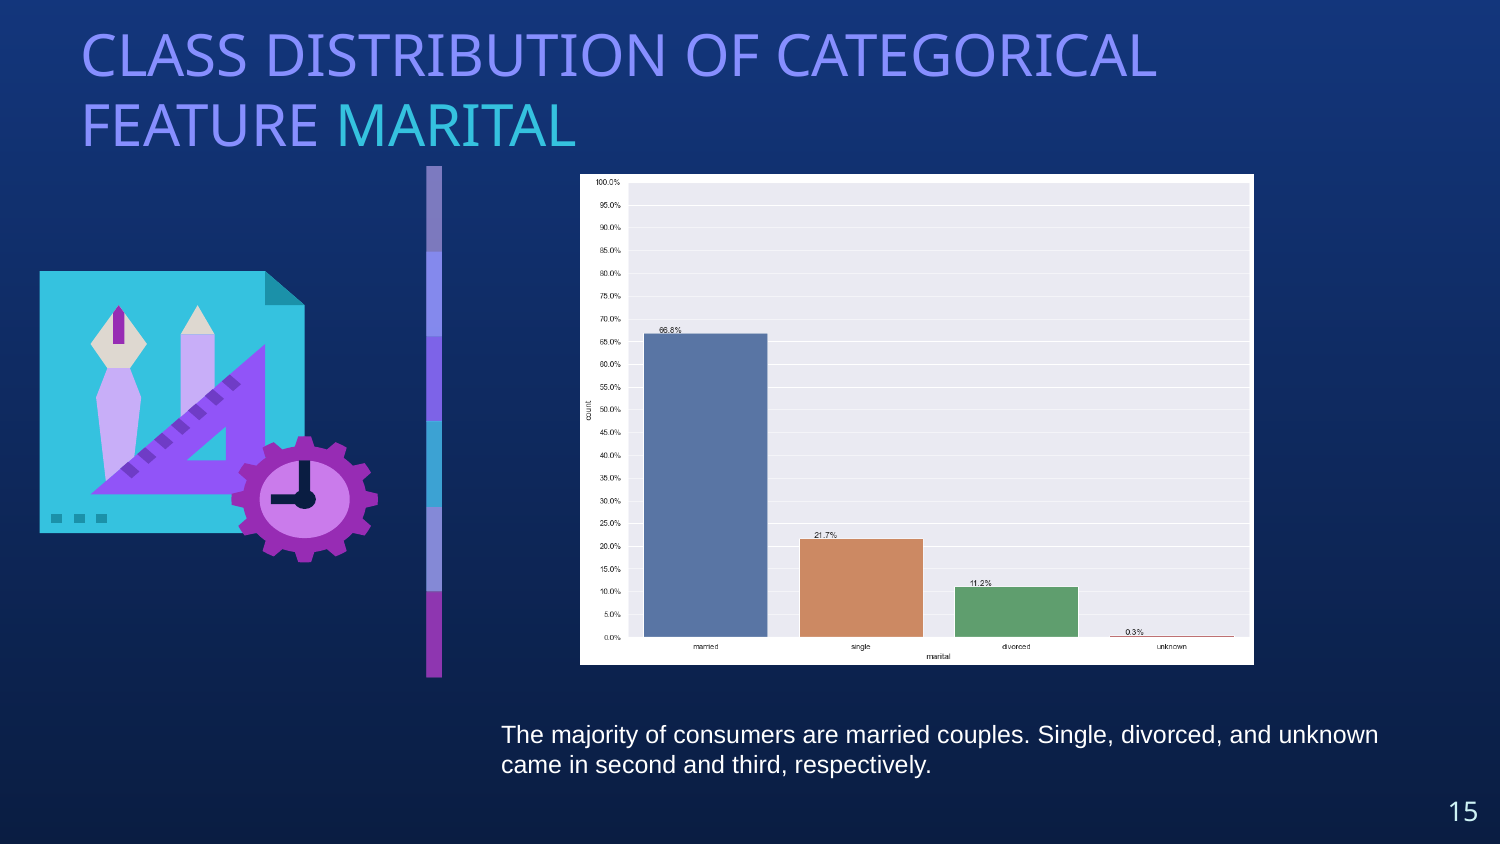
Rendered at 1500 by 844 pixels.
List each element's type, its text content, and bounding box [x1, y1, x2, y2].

text_box The majority of consumers are married couples. Single, divorced, and unknown came in second and third, respectively. [486, 703, 1404, 794]
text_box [39, 270, 379, 563]
title CLASS DISTRIBUTION OF CATEGORICAL FEATURE MARITAL [65, 41, 1330, 136]
picture [580, 174, 1255, 665]
slide_number ‹#› [1403, 779, 1494, 844]
